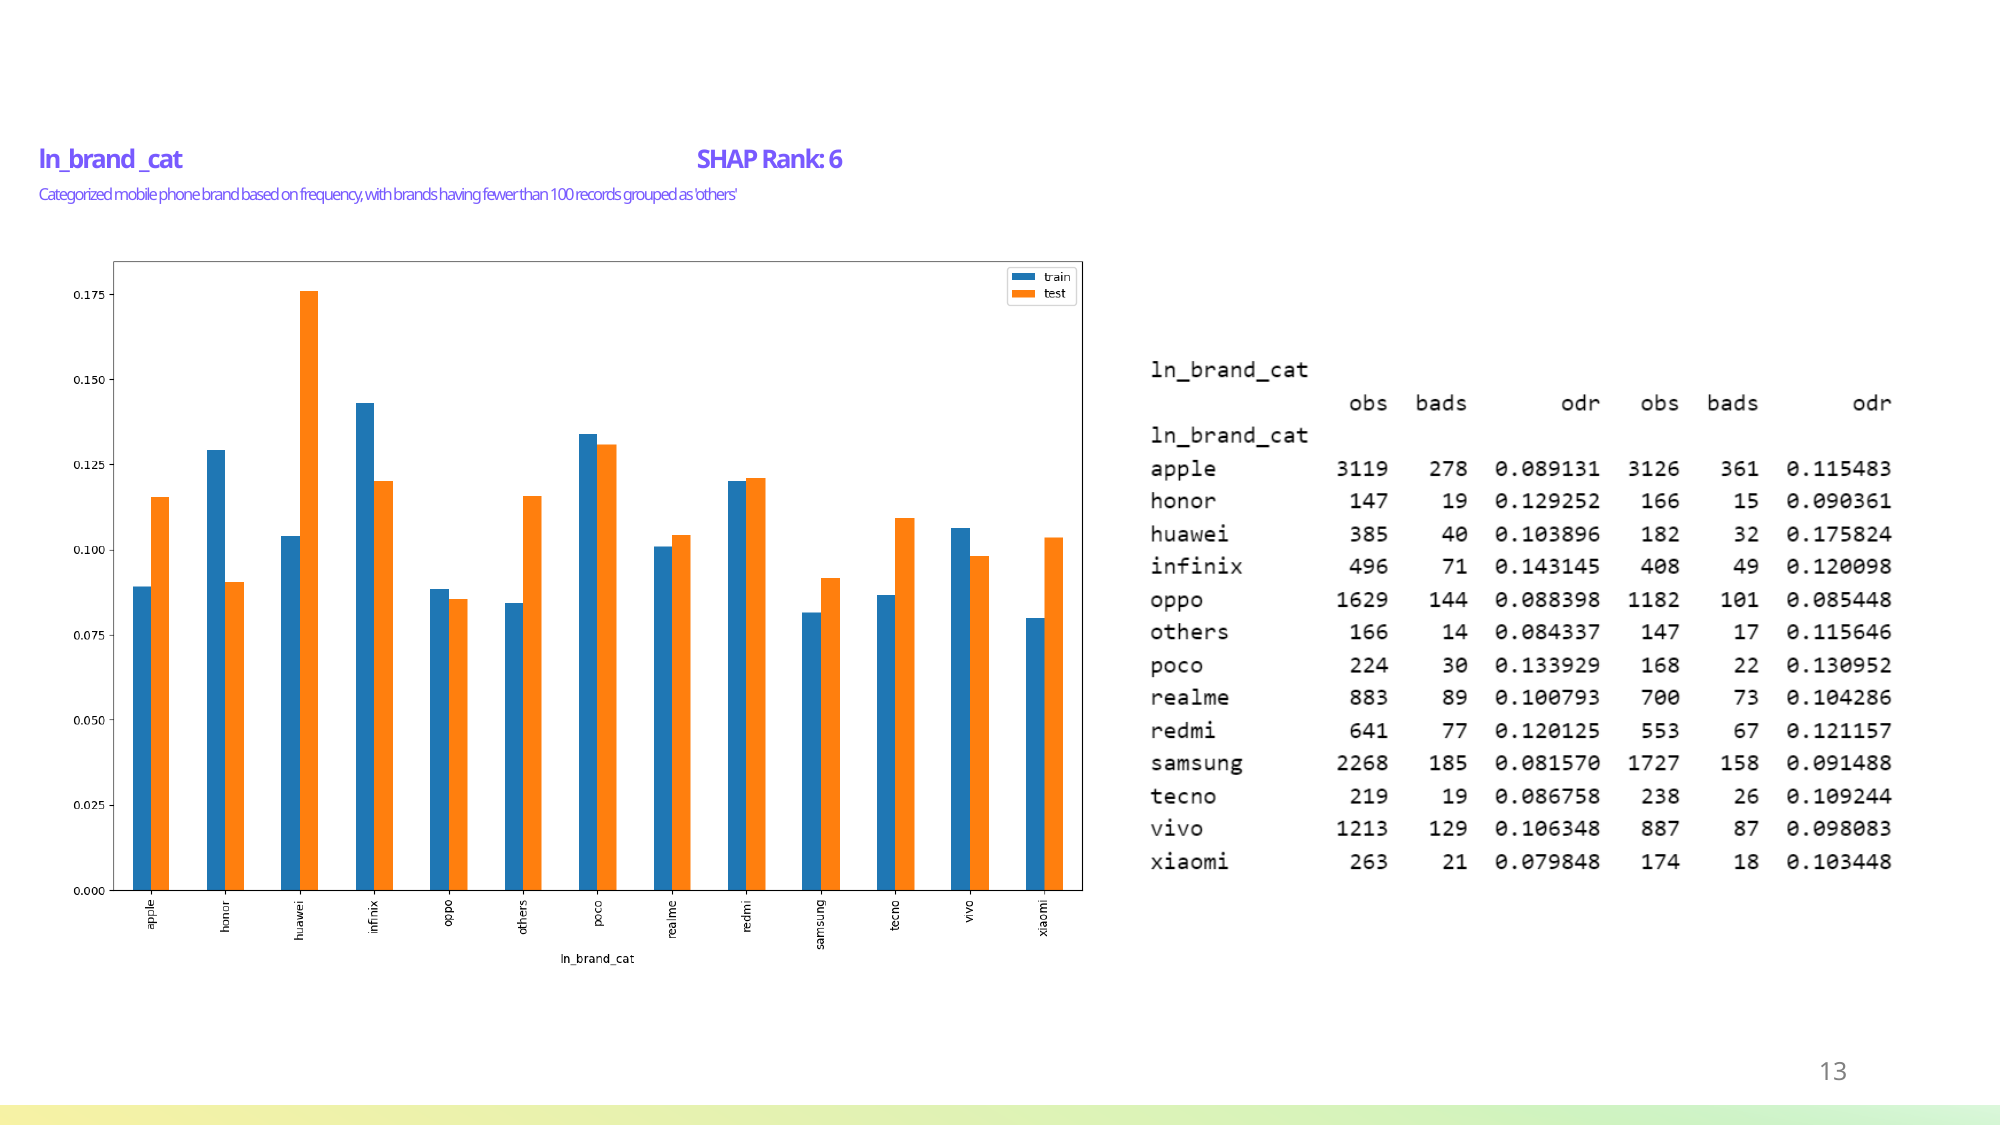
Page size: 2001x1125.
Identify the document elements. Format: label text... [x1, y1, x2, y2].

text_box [0, 1105, 2000, 1125]
slide_number 13 [1412, 1042, 1863, 1103]
picture [64, 253, 1089, 974]
picture [1117, 337, 1910, 891]
title ln_brand _cat SHAP Rank: 6 Categorized mobile phone brand based on frequency, with brands having fewer than 100 records grouped as 'others' [23, 120, 1875, 228]
